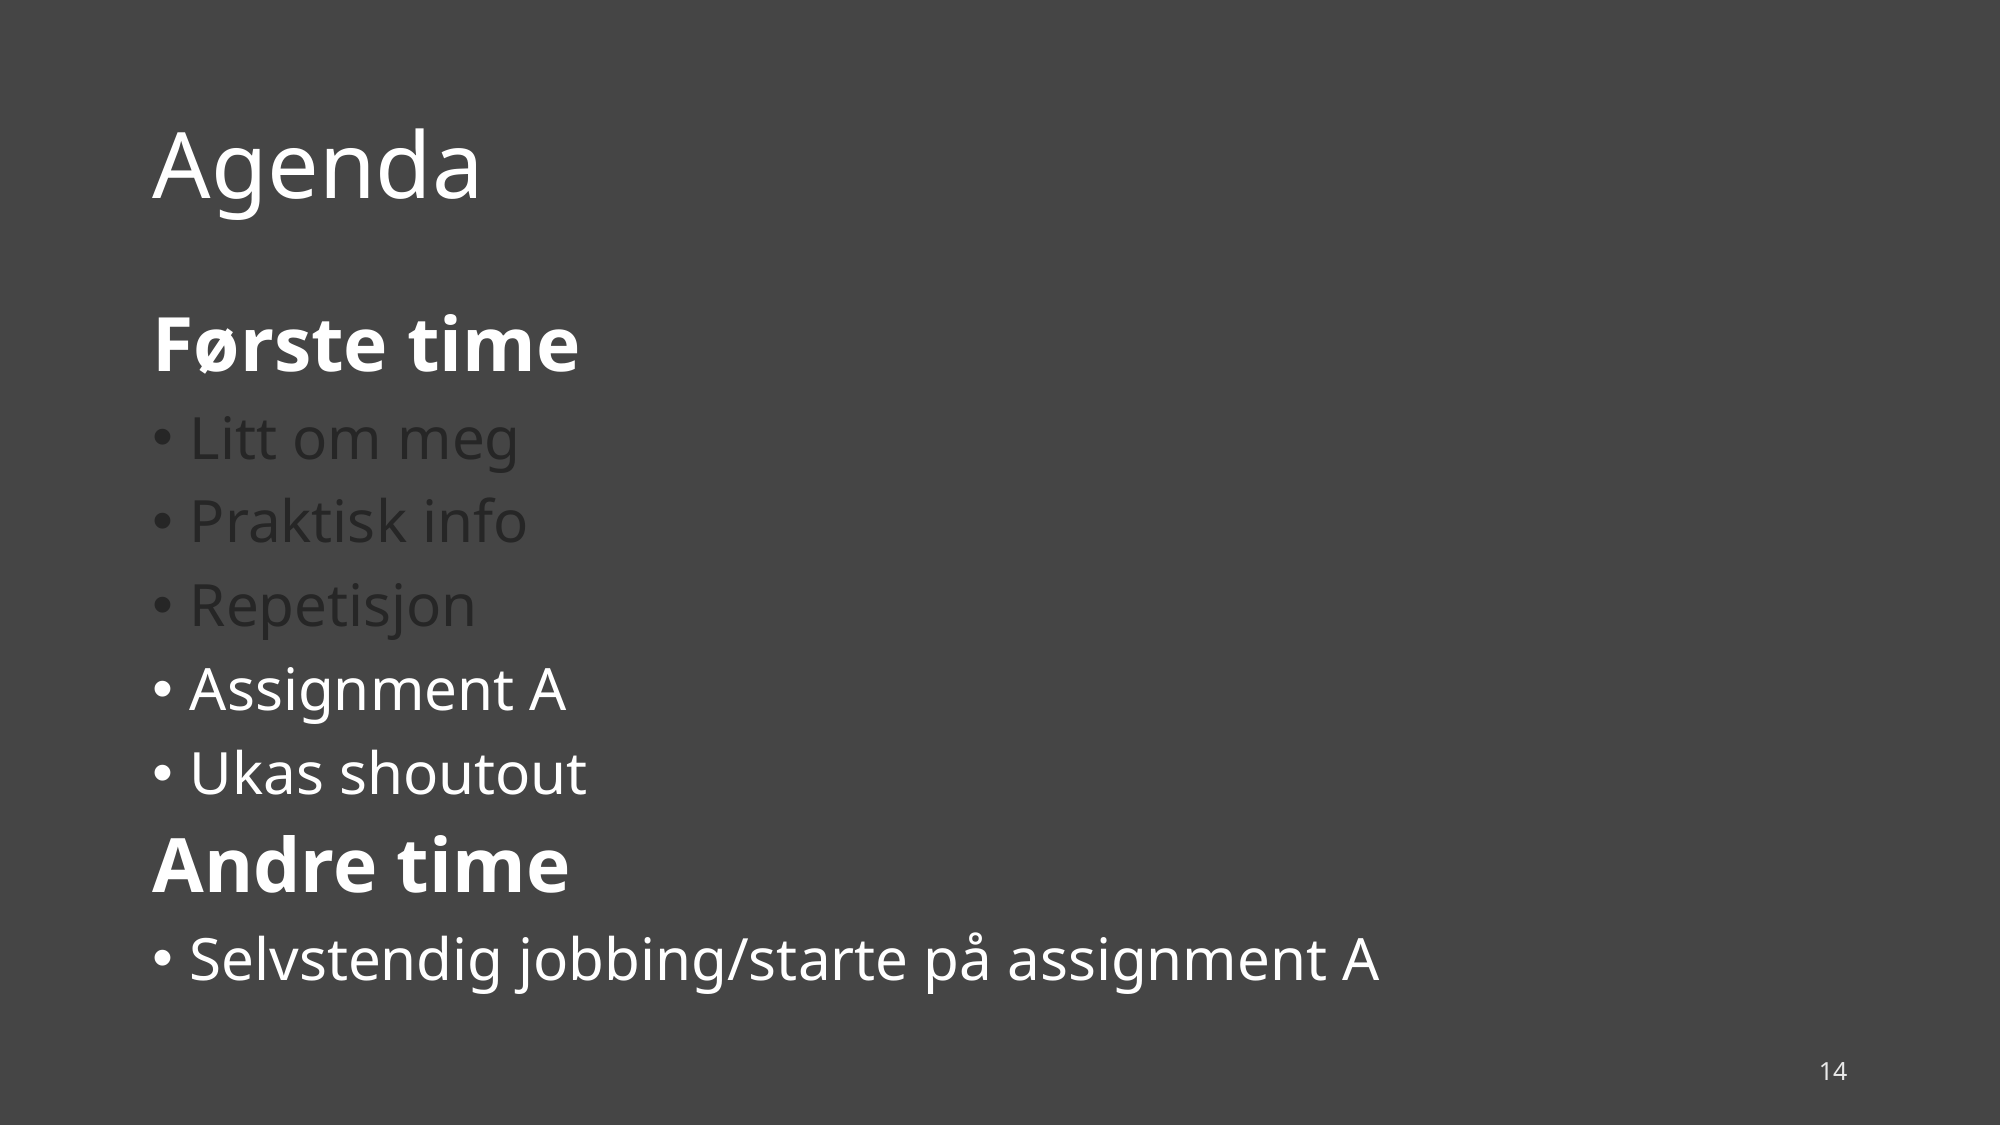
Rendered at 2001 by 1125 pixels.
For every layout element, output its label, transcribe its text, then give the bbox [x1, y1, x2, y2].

slide_number 14 [1412, 1042, 1863, 1103]
title Agenda [137, 59, 1863, 278]
list Første time Litt om meg Praktisk info Repetisjon Assignment A Ukas shoutout Andre time Selvstendig jobbing/starte på assignment A [137, 299, 1863, 1014]
